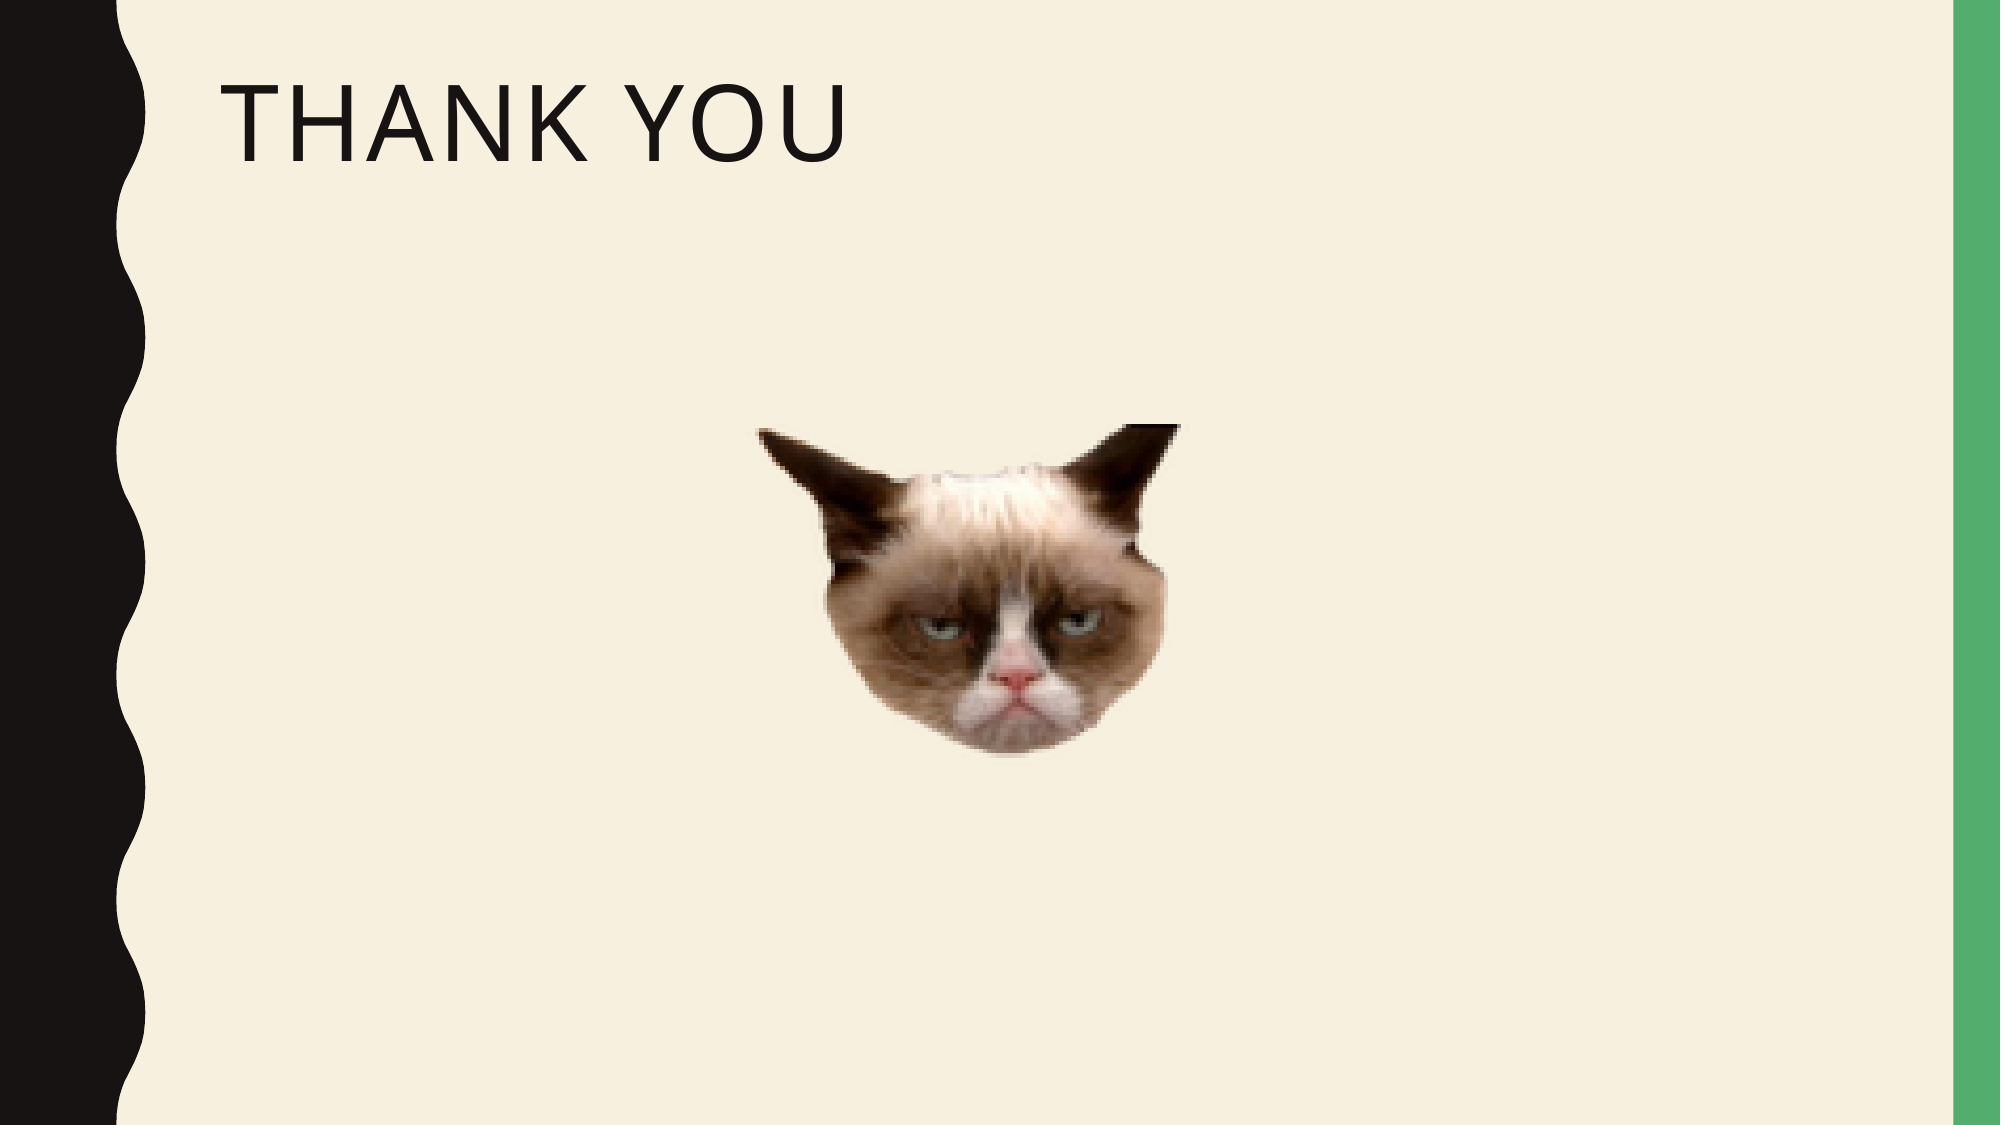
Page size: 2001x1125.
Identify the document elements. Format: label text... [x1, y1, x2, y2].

title Thank YOU [205, 62, 1875, 308]
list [646, 424, 1363, 830]
